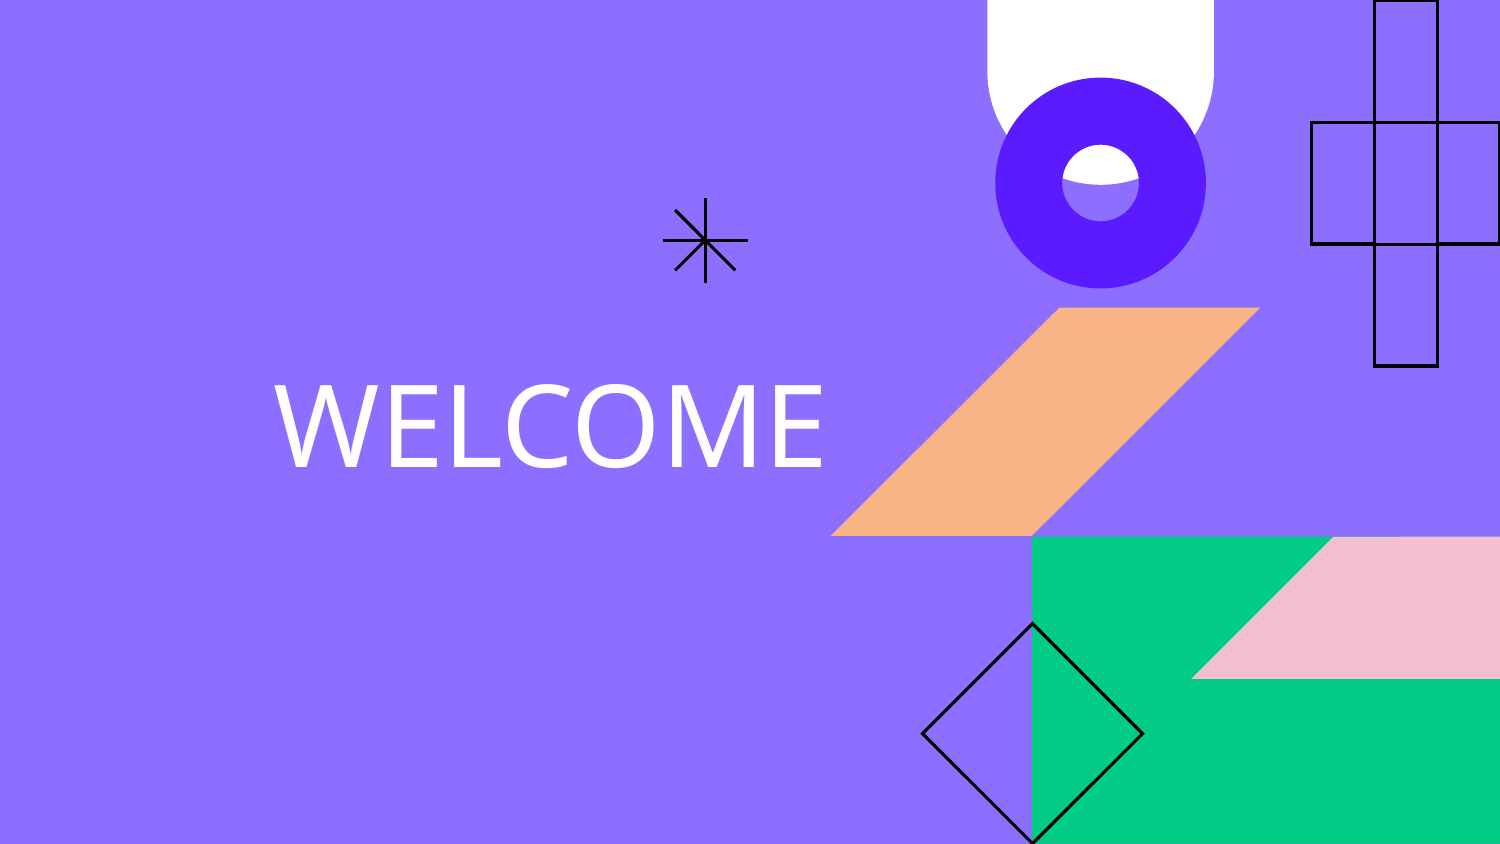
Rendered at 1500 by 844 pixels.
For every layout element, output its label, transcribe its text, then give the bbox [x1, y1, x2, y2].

text_box [1013, 307, 1261, 536]
title WELCOME [229, 178, 1013, 666]
text_box [1032, 536, 1500, 844]
text_box [922, 623, 1143, 844]
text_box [662, 197, 749, 284]
text_box [995, 77, 1206, 289]
text_box [1191, 536, 1500, 679]
